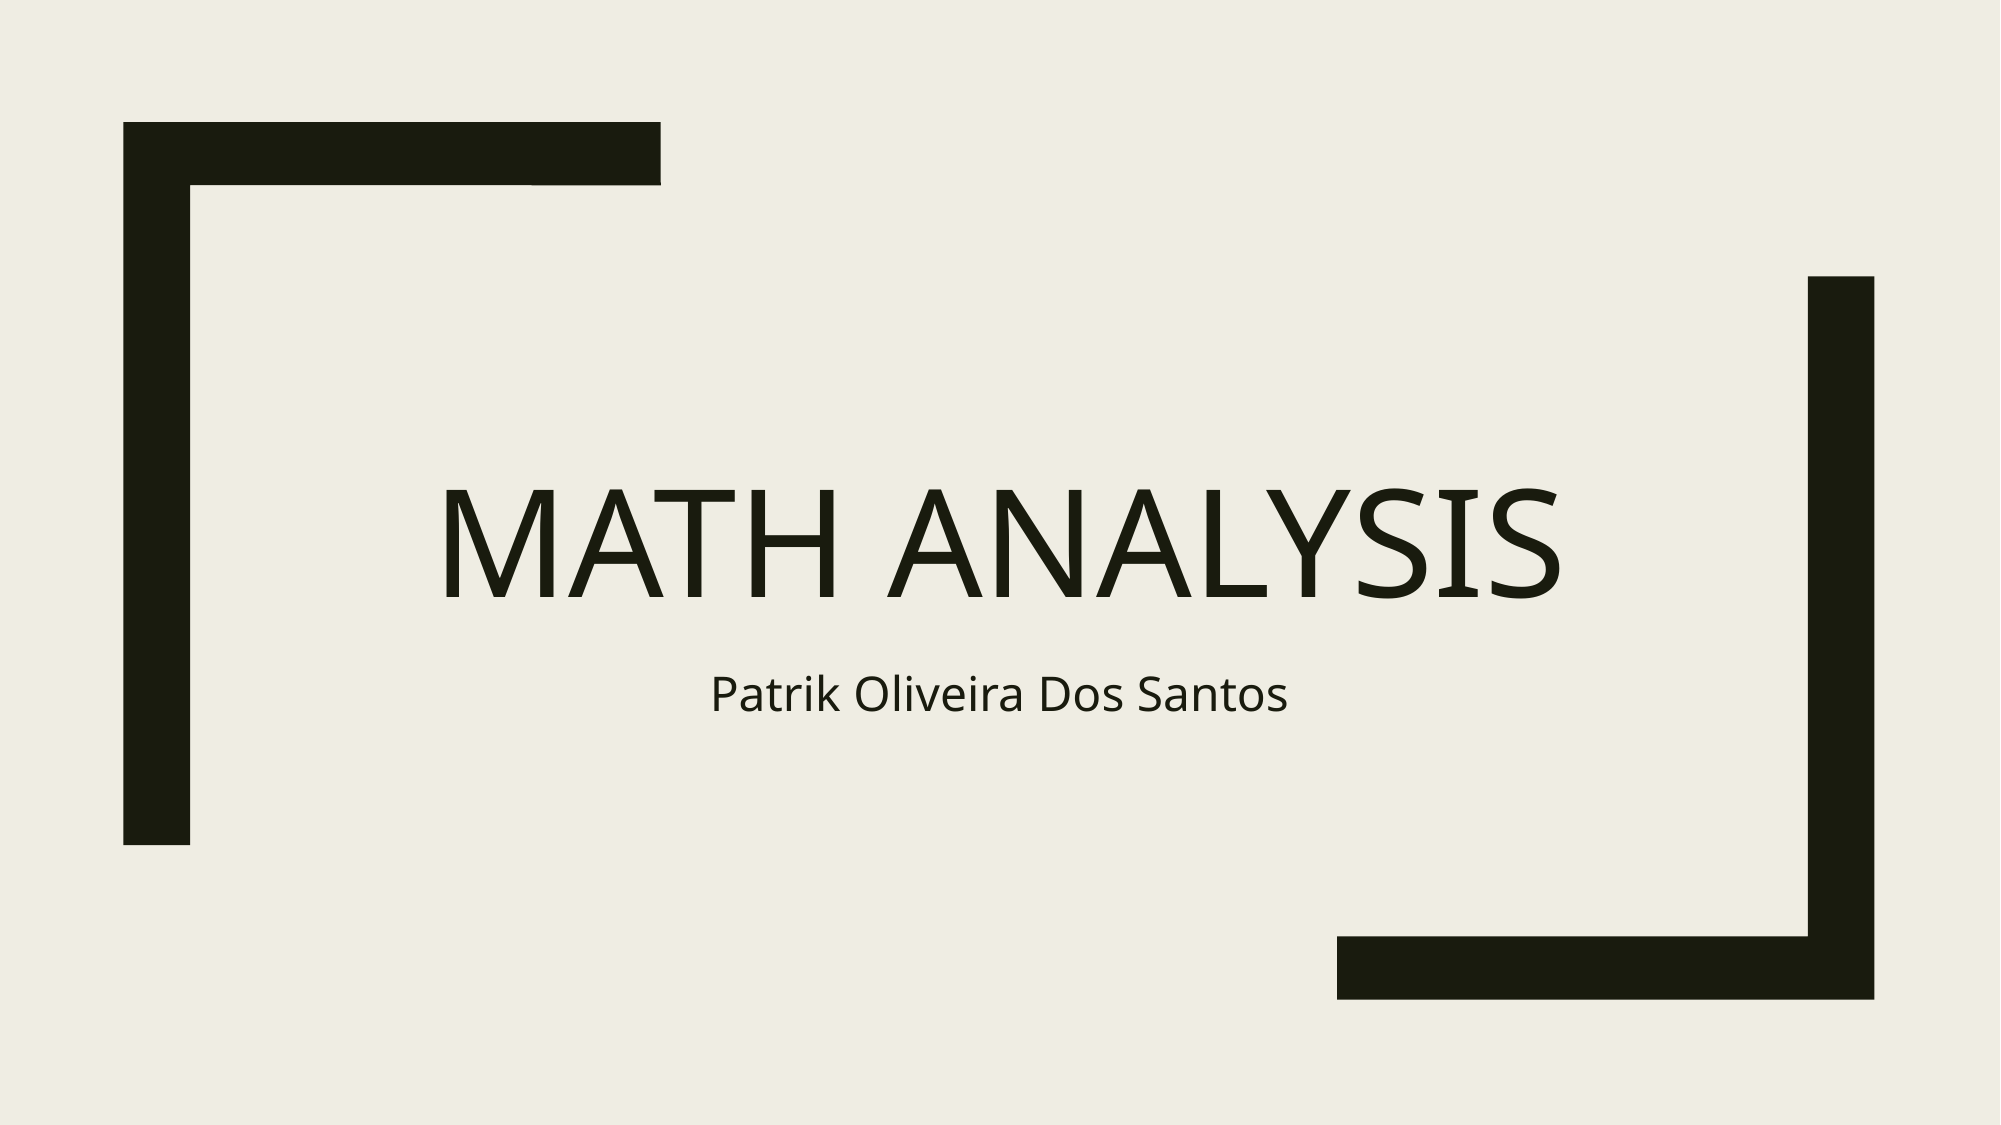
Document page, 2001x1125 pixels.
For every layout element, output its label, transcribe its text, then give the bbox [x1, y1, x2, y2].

subtitle Patrik Oliveira Dos Santos [439, 649, 1561, 828]
title Math Analysis [314, 293, 1686, 638]
